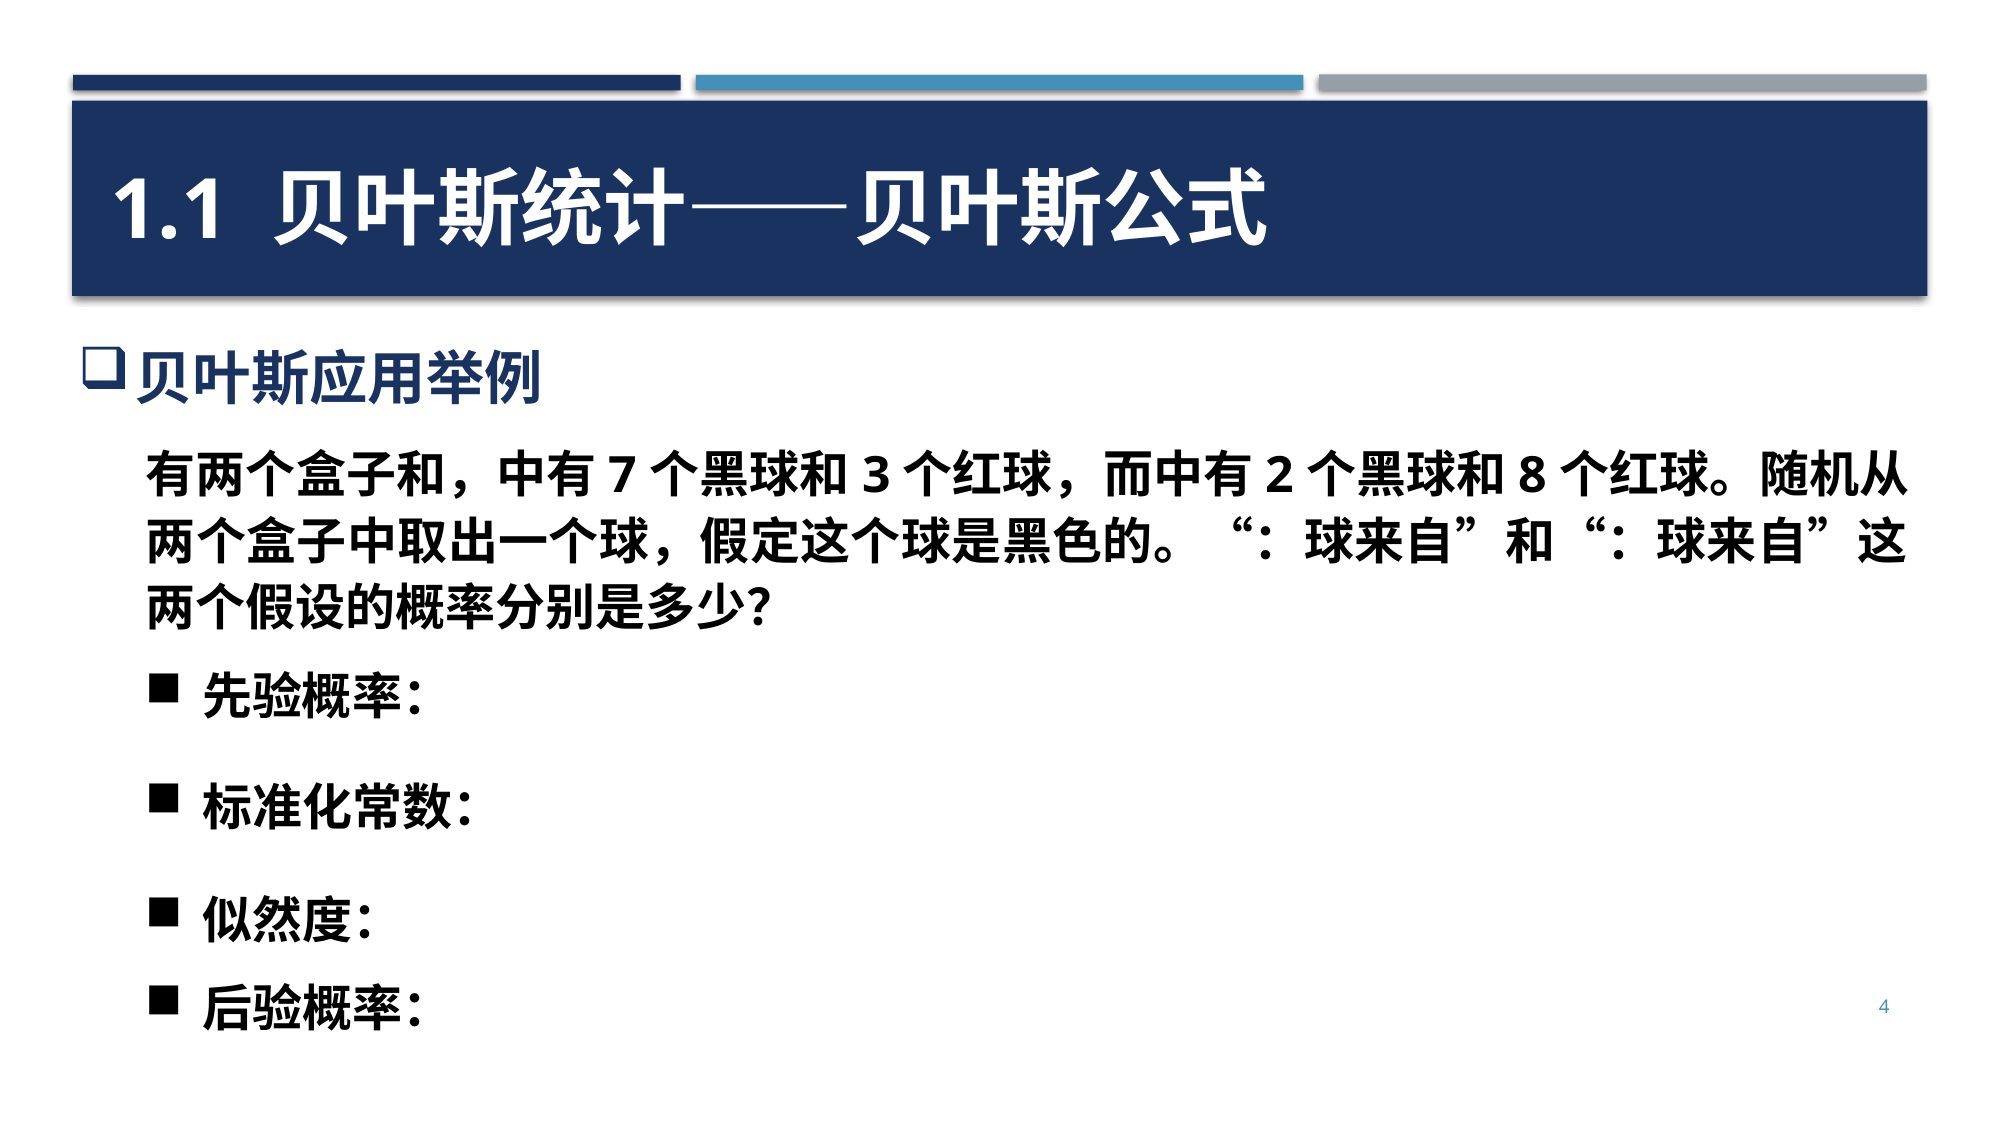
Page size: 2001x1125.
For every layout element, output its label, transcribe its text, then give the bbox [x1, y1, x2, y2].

text_box 贝叶斯应用举例 [63, 298, 1925, 419]
text_box 1.1 贝叶斯统计——贝叶斯公式 [95, 147, 1689, 263]
slide_number 4 [1732, 977, 1905, 1037]
